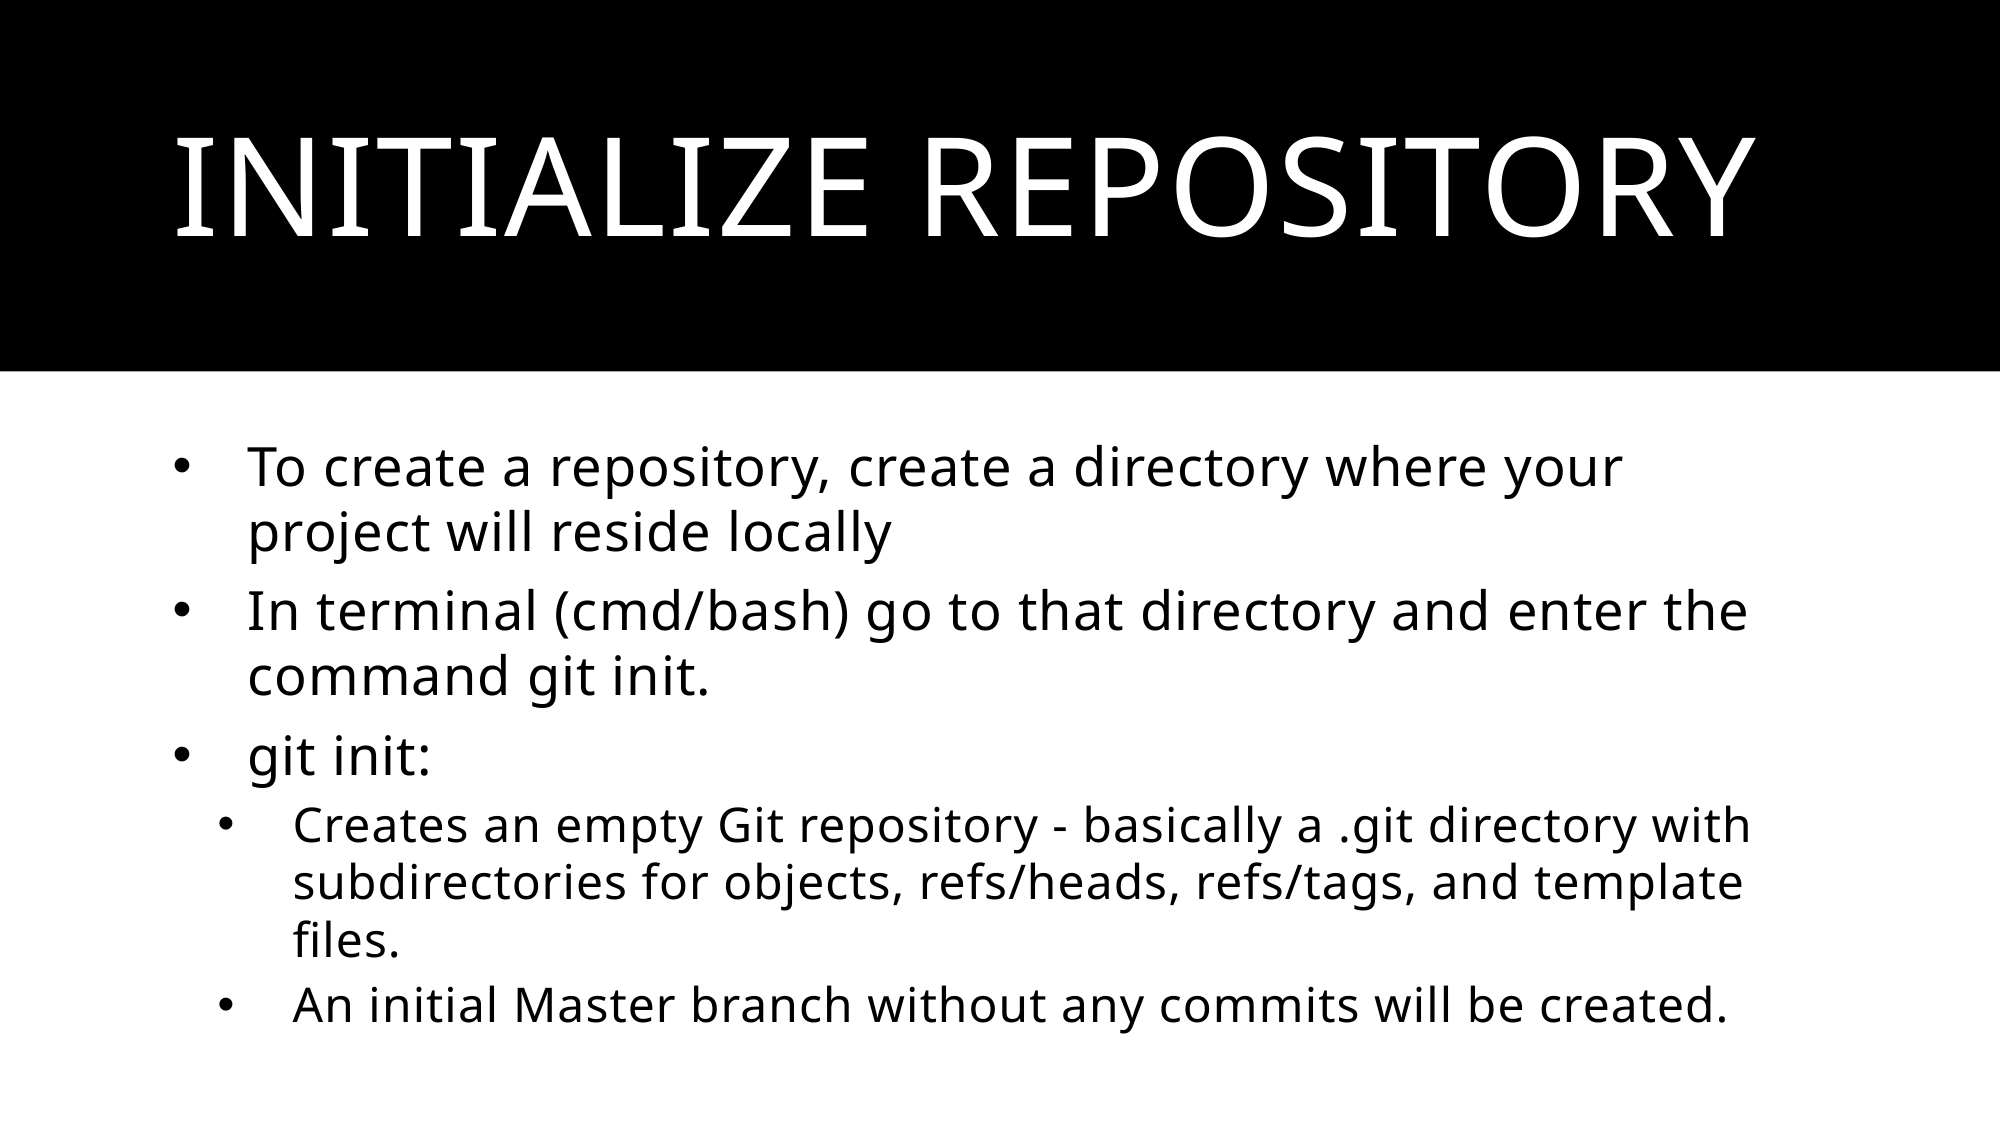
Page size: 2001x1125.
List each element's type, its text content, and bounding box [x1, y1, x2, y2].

title Initialize repository [157, 52, 1842, 332]
list To create a repository, create a directory where your project will reside locally In terminal (cmd/bash) go to that directory and enter the command git init. git init: Creates an empty Git repository - basically a .git directory with subdirectories for objects, refs/heads, refs/tags, and template files. An initial Master branch without any commits will be created. [157, 424, 1842, 1014]
